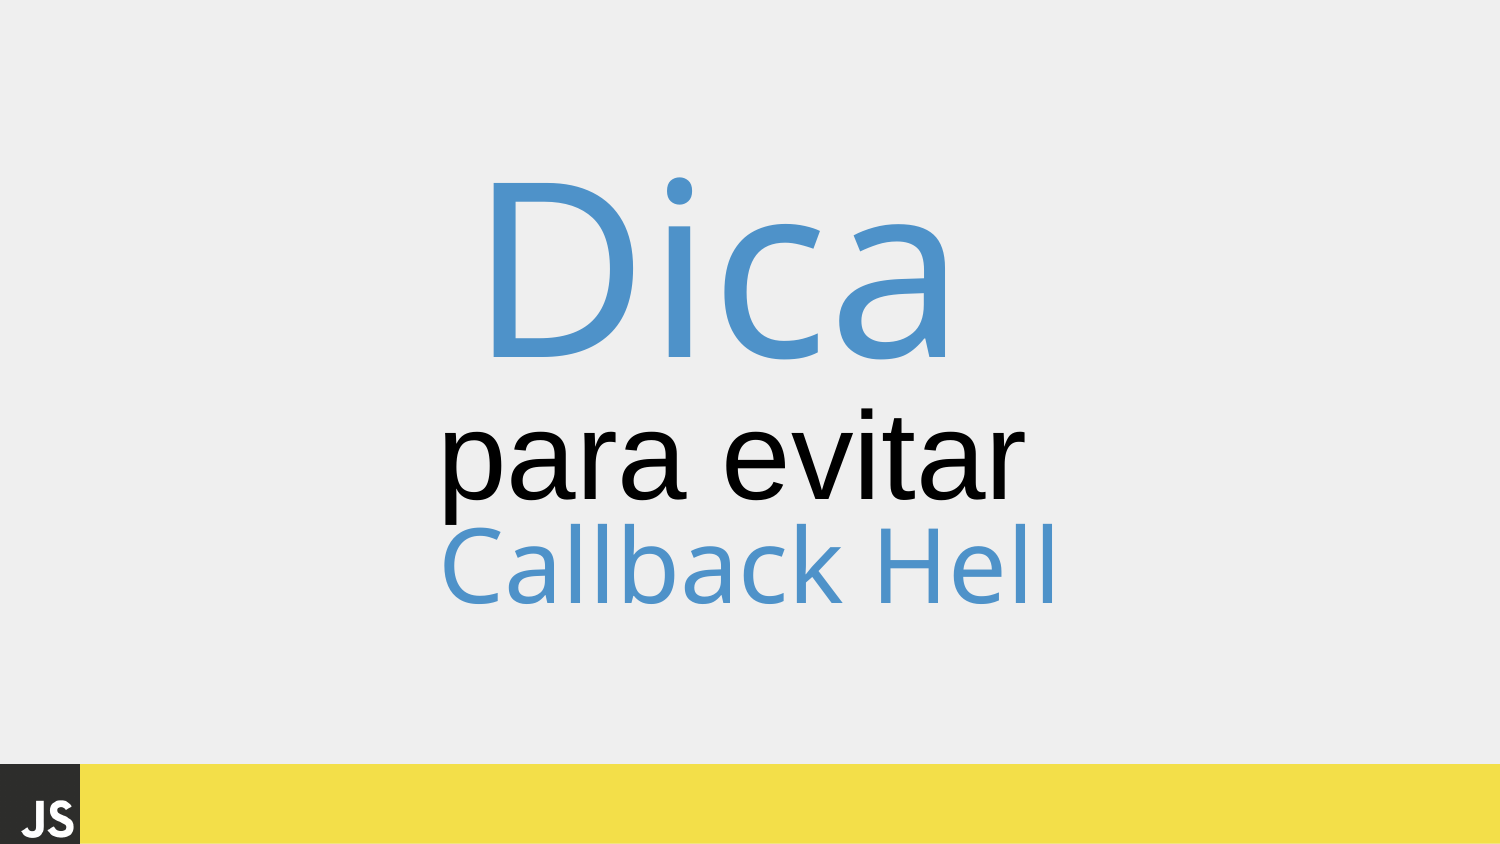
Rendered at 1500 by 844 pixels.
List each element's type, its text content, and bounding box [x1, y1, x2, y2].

picture [0, 763, 80, 844]
text_box Dica para evitar Callback Hell [251, 154, 1249, 689]
text_box [80, 764, 1500, 844]
